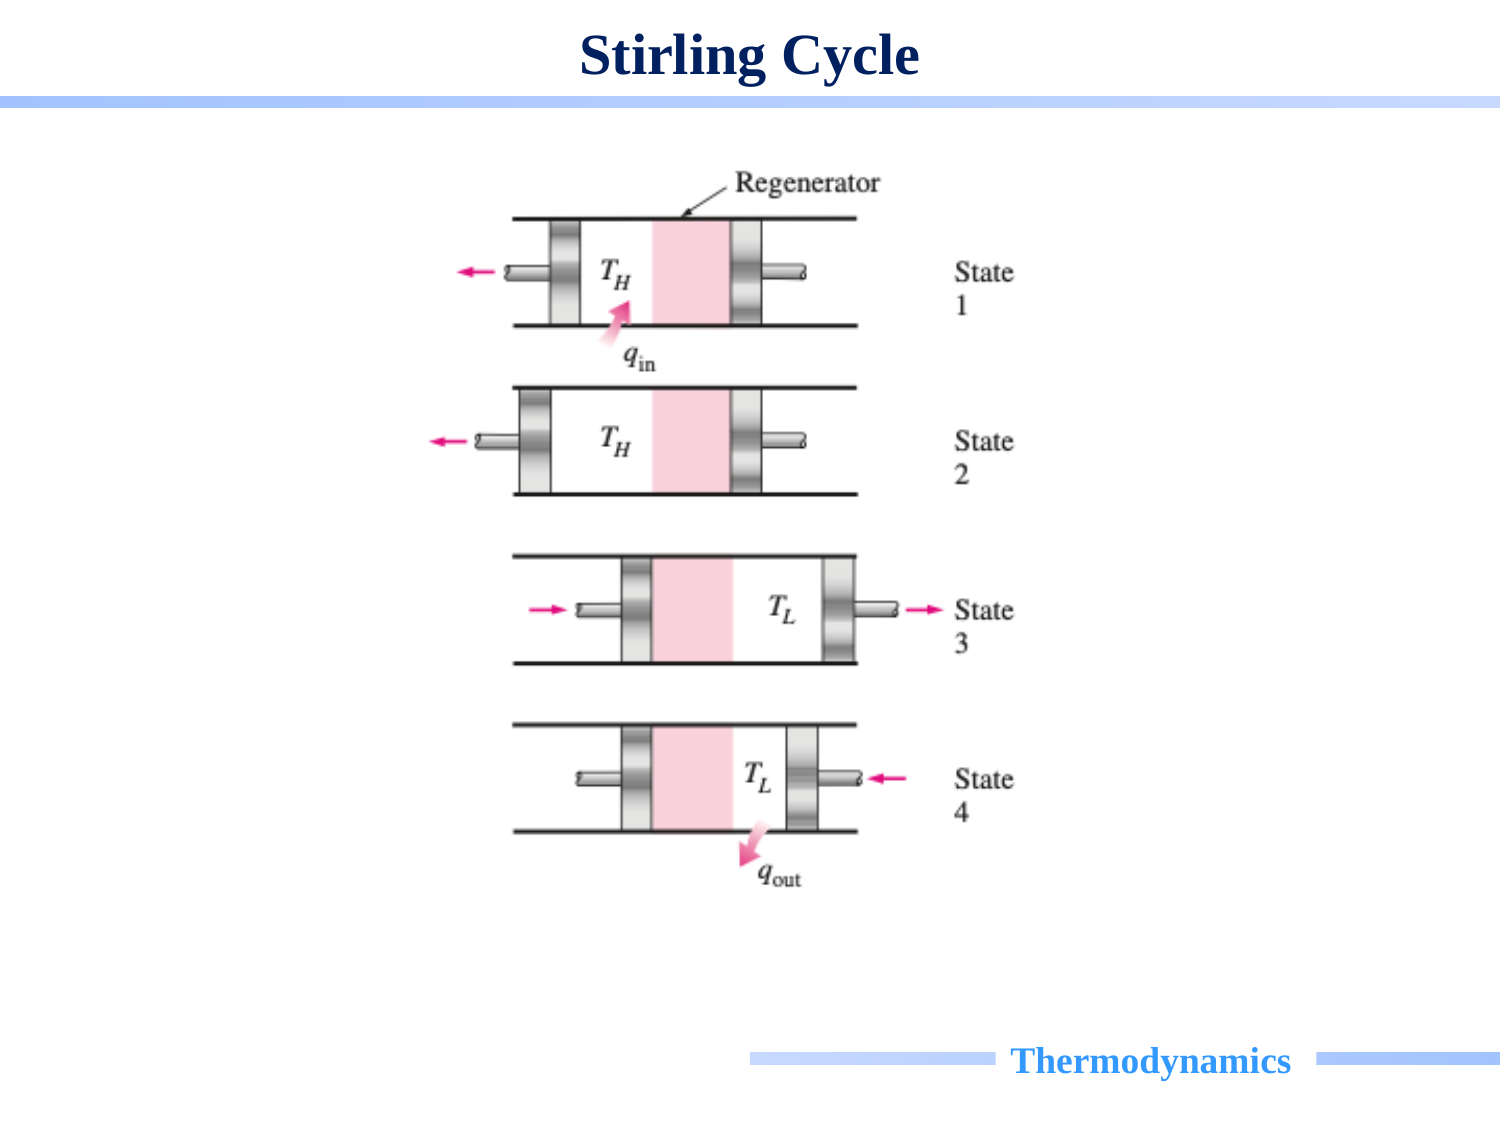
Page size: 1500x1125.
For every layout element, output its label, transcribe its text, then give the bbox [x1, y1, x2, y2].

picture [423, 156, 1077, 906]
title Stirling Cycle [228, 25, 1272, 77]
